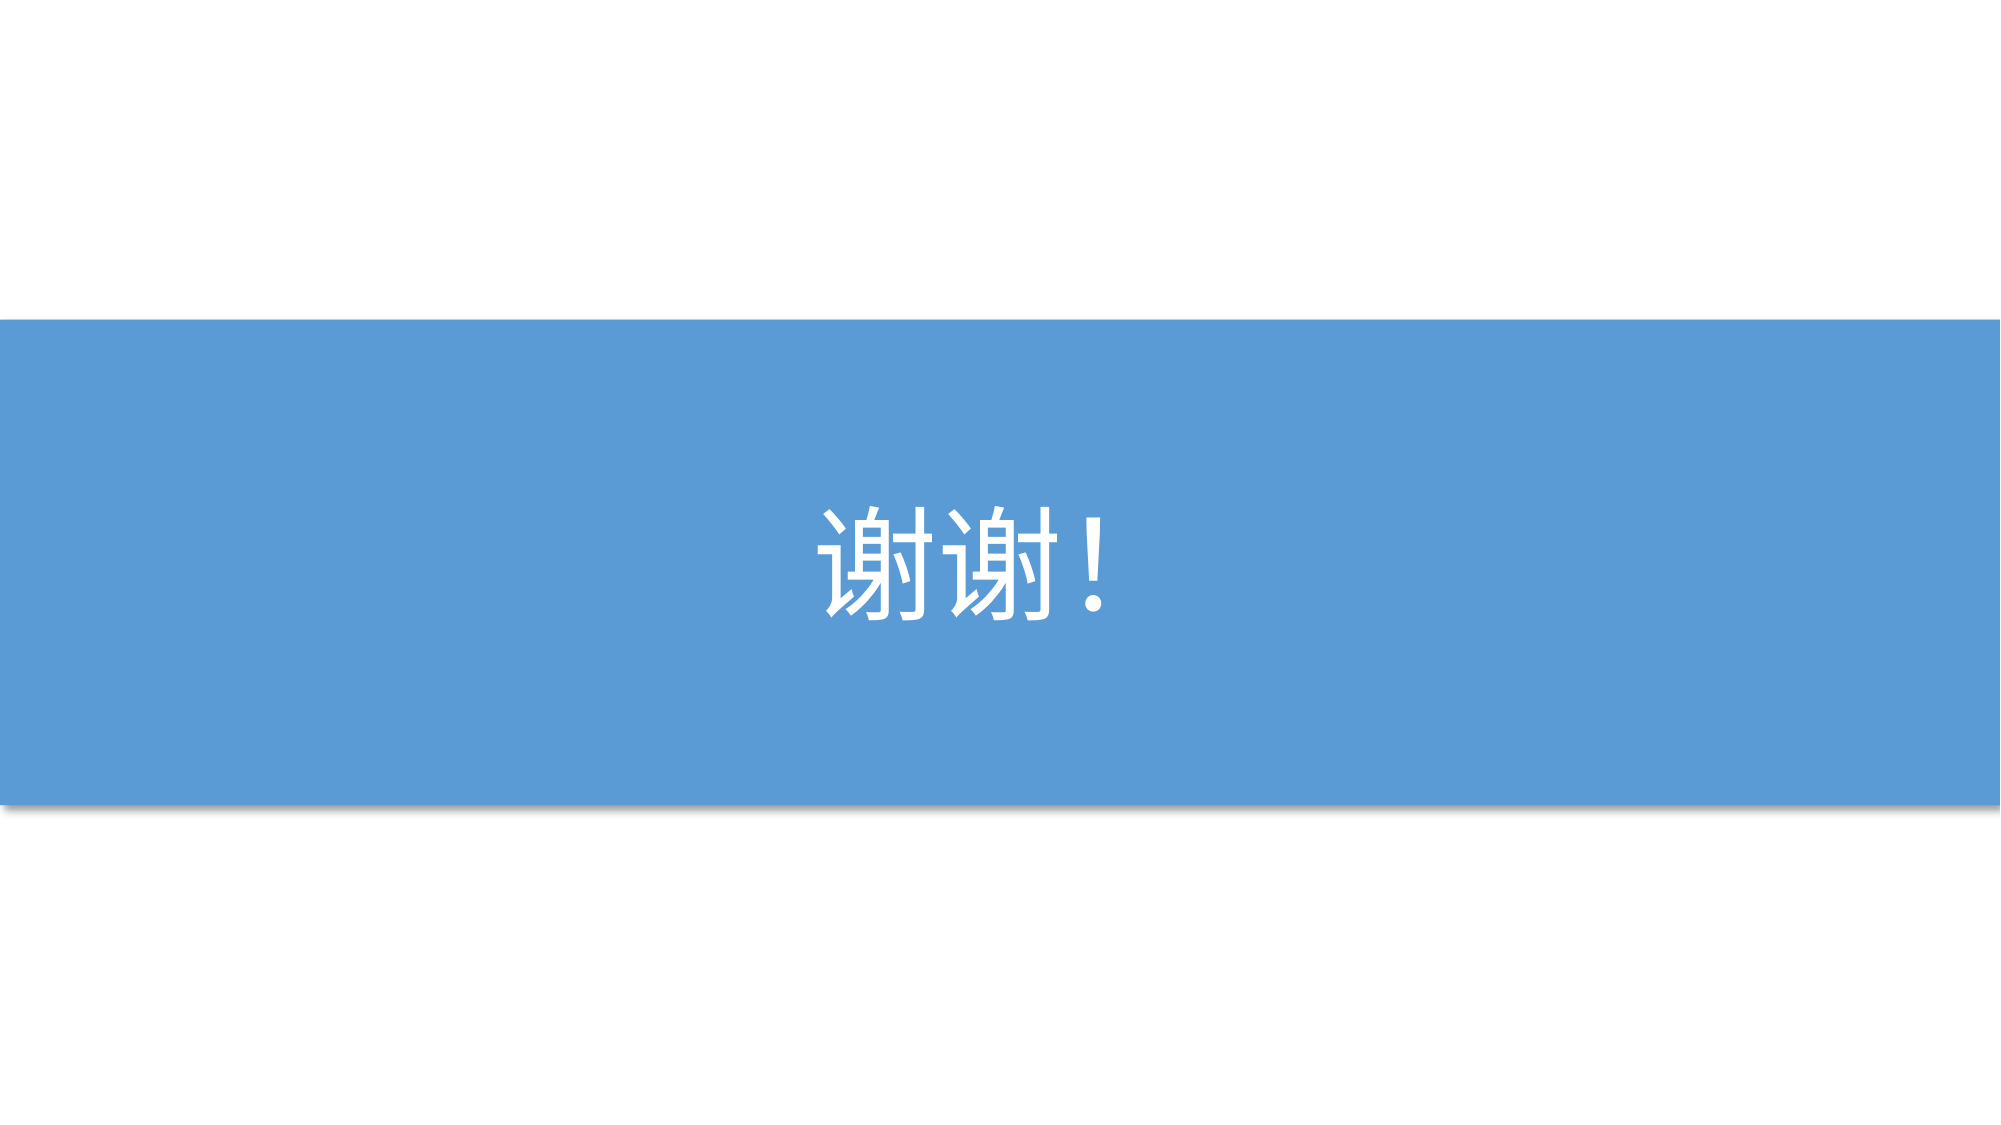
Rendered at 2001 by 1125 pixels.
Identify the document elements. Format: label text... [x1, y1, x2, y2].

text_box 谢谢！ [797, 479, 1203, 644]
text_box [0, 319, 2000, 806]
